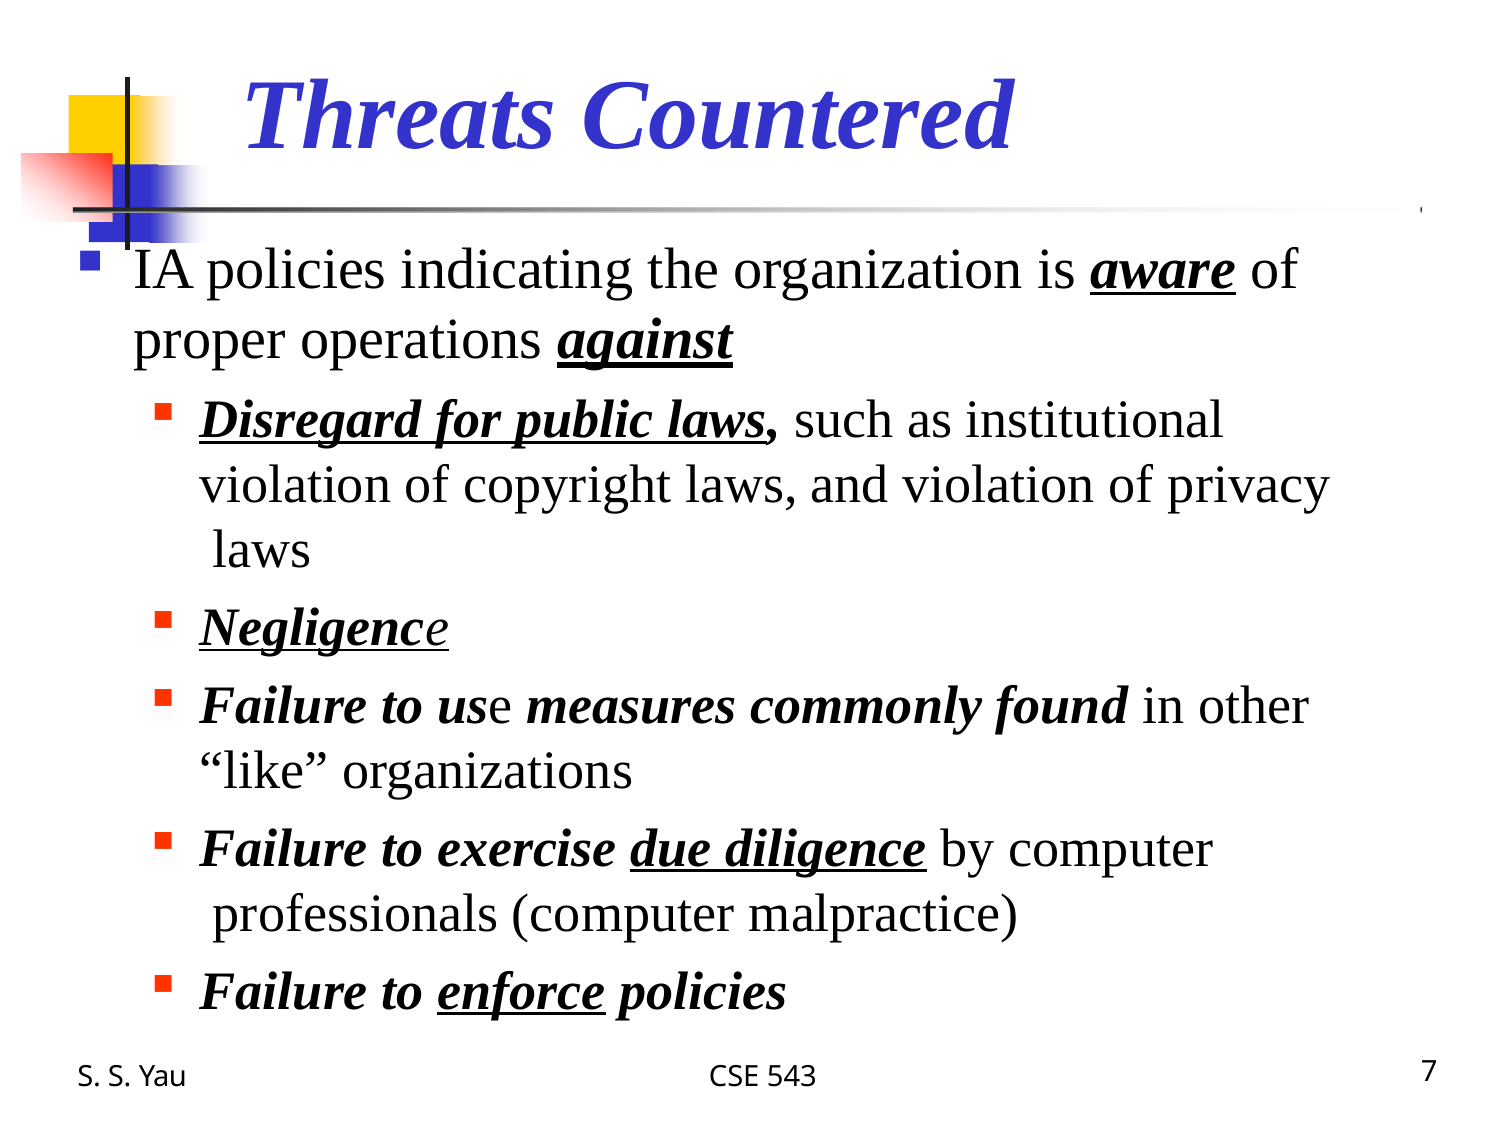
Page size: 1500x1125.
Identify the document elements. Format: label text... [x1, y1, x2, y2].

slide_number S. S. Yau [75, 1059, 194, 1125]
footer CSE 543 [706, 1059, 818, 1125]
title Threats Countered [238, 49, 1018, 230]
picture [20, 95, 238, 230]
text_box IA policies indicating the organization is aware of proper operations against Disregard for public laws, such as institutional violation of copyright laws, and violation of privacy laws Negligence Failure to use measures commonly found in other “like” organizations Failure to exercise due diligence by computer professionals (computer malpractice) Failure to enforce policies [75, 230, 1333, 1021]
slide_number 7 [1416, 1059, 1457, 1125]
picture [1018, 206, 1423, 213]
